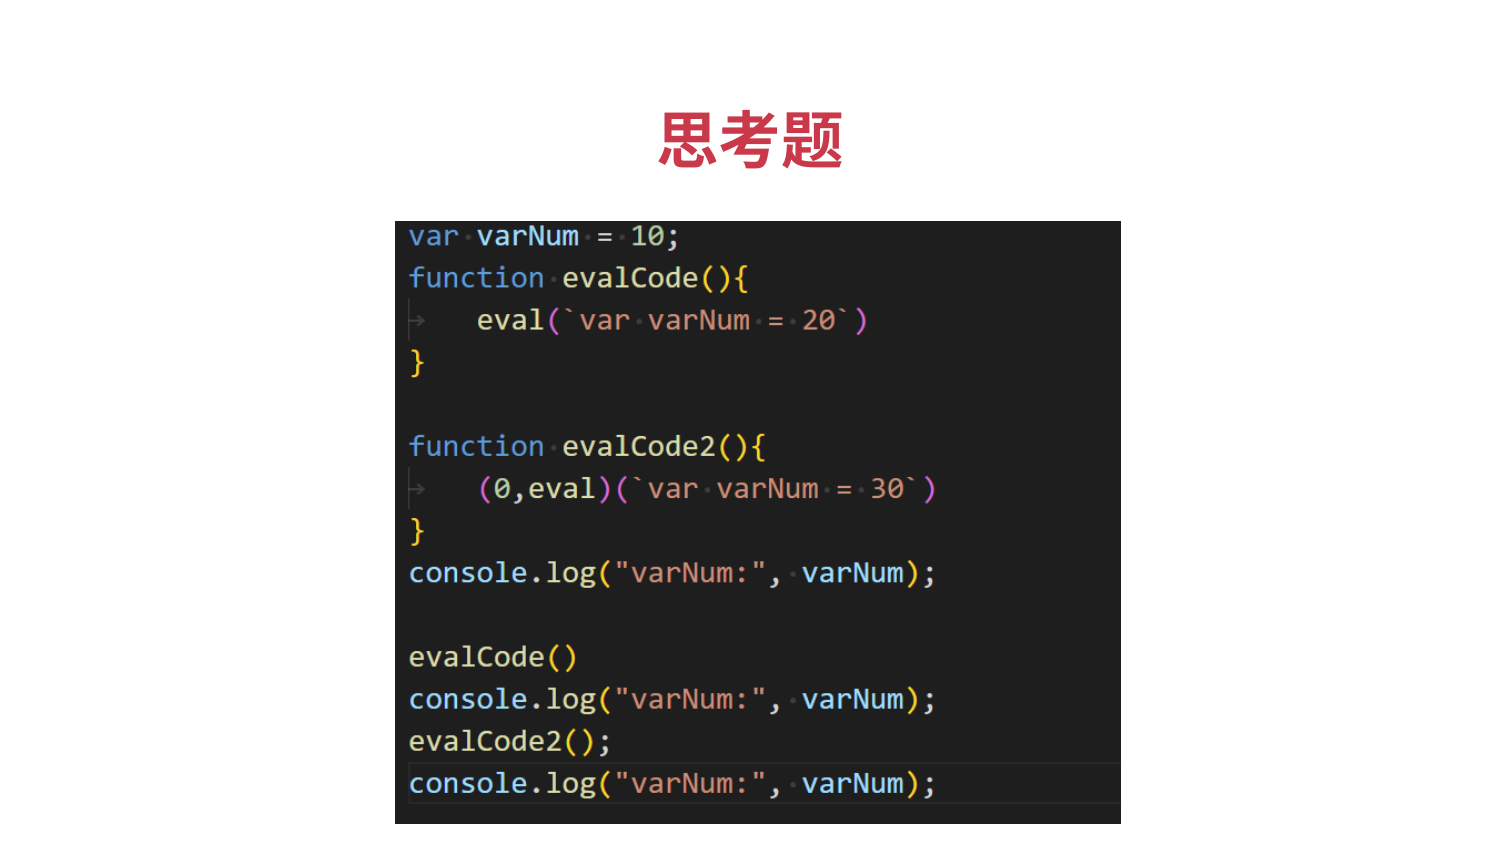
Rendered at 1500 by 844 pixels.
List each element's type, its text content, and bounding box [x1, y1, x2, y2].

text_box 思考题 [641, 93, 859, 184]
picture [395, 221, 1121, 824]
